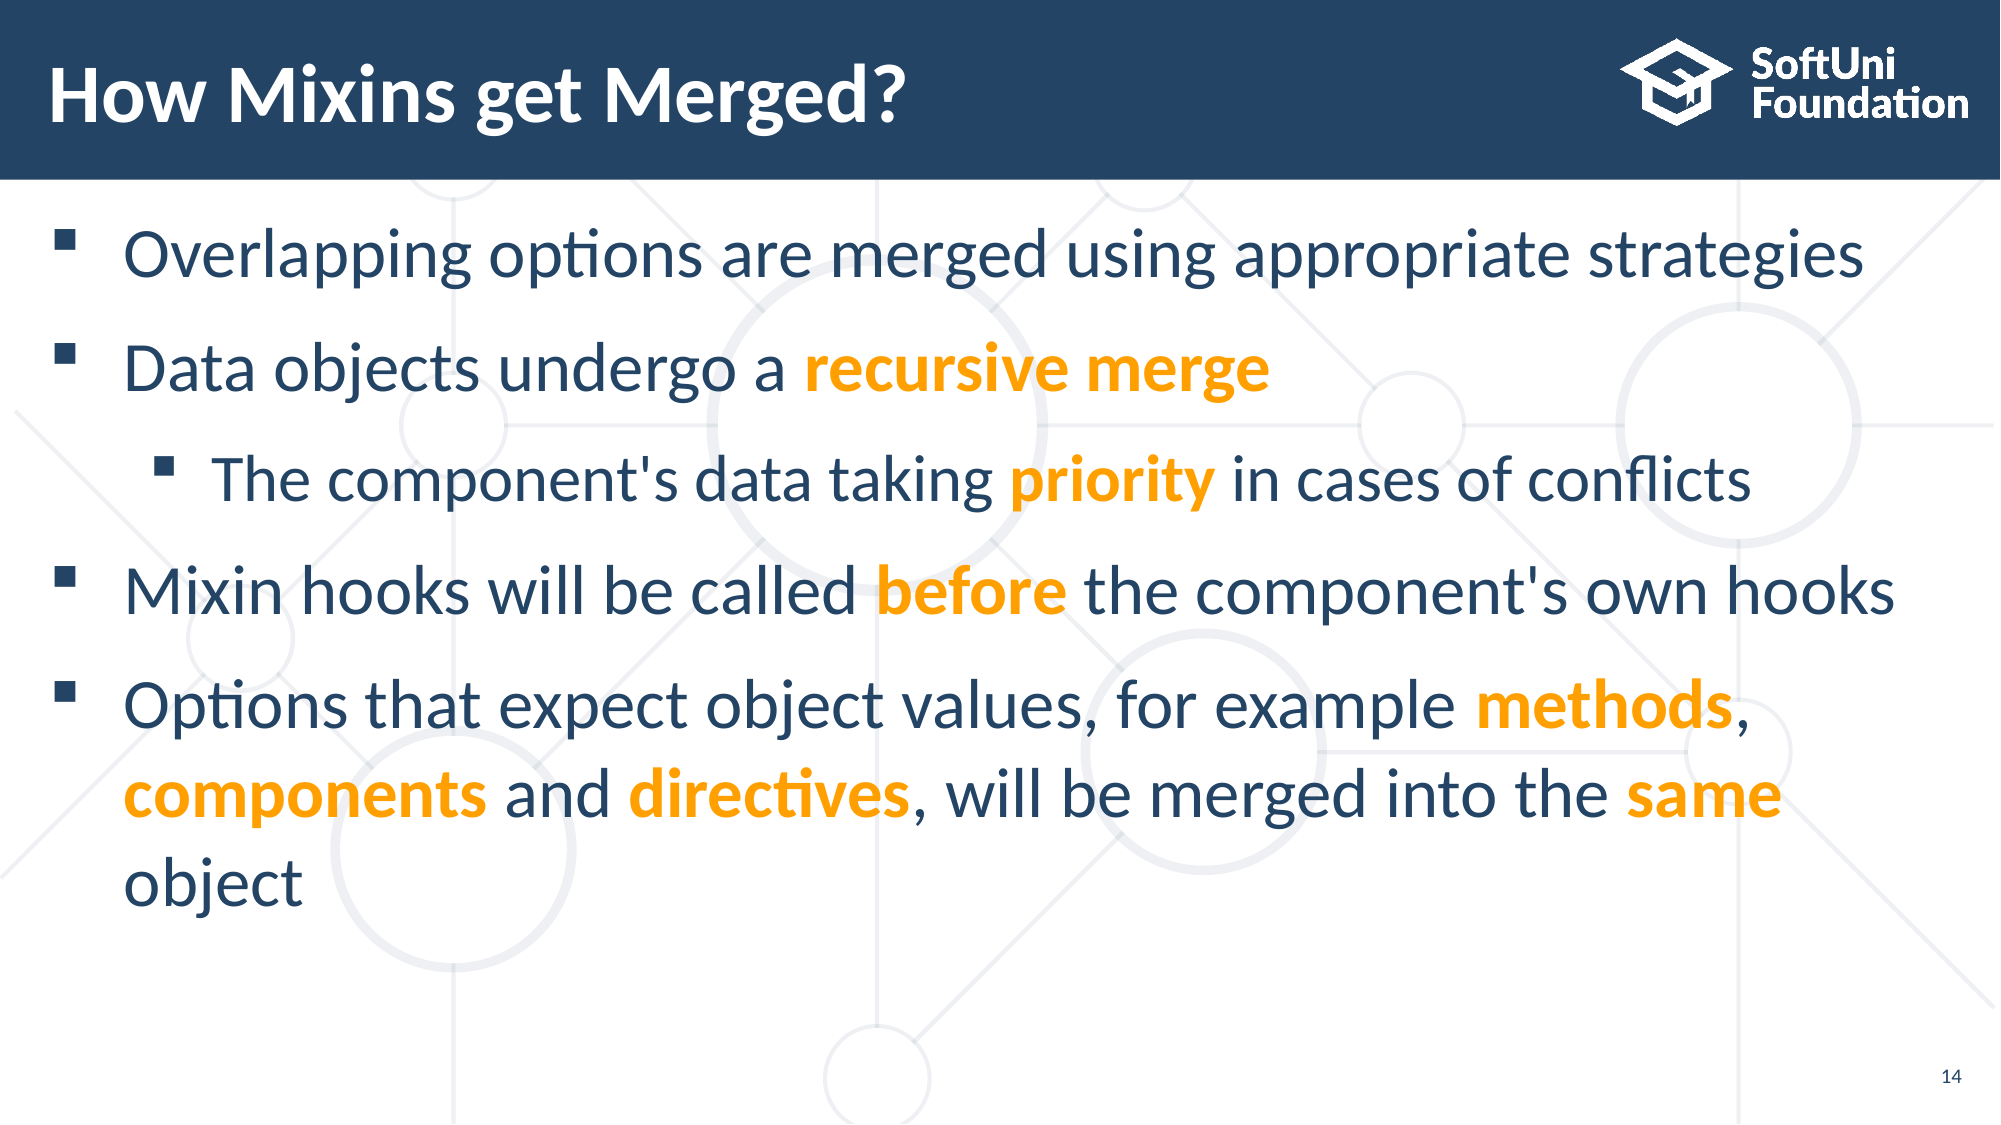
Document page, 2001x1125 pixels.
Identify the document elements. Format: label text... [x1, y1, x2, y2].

slide_number 14 [1897, 1049, 1968, 1101]
title How Mixins get Merged? [31, 16, 1591, 162]
list Overlapping options are merged using appropriate strategies Data objects undergo a recursive merge The component's data taking priority in cases of conflicts Mixin hooks will be called before the component's own hooks Options that expect object values, for example methods, components and directives, will be merged into the same object [31, 196, 1970, 1050]
picture [1619, 38, 1968, 126]
